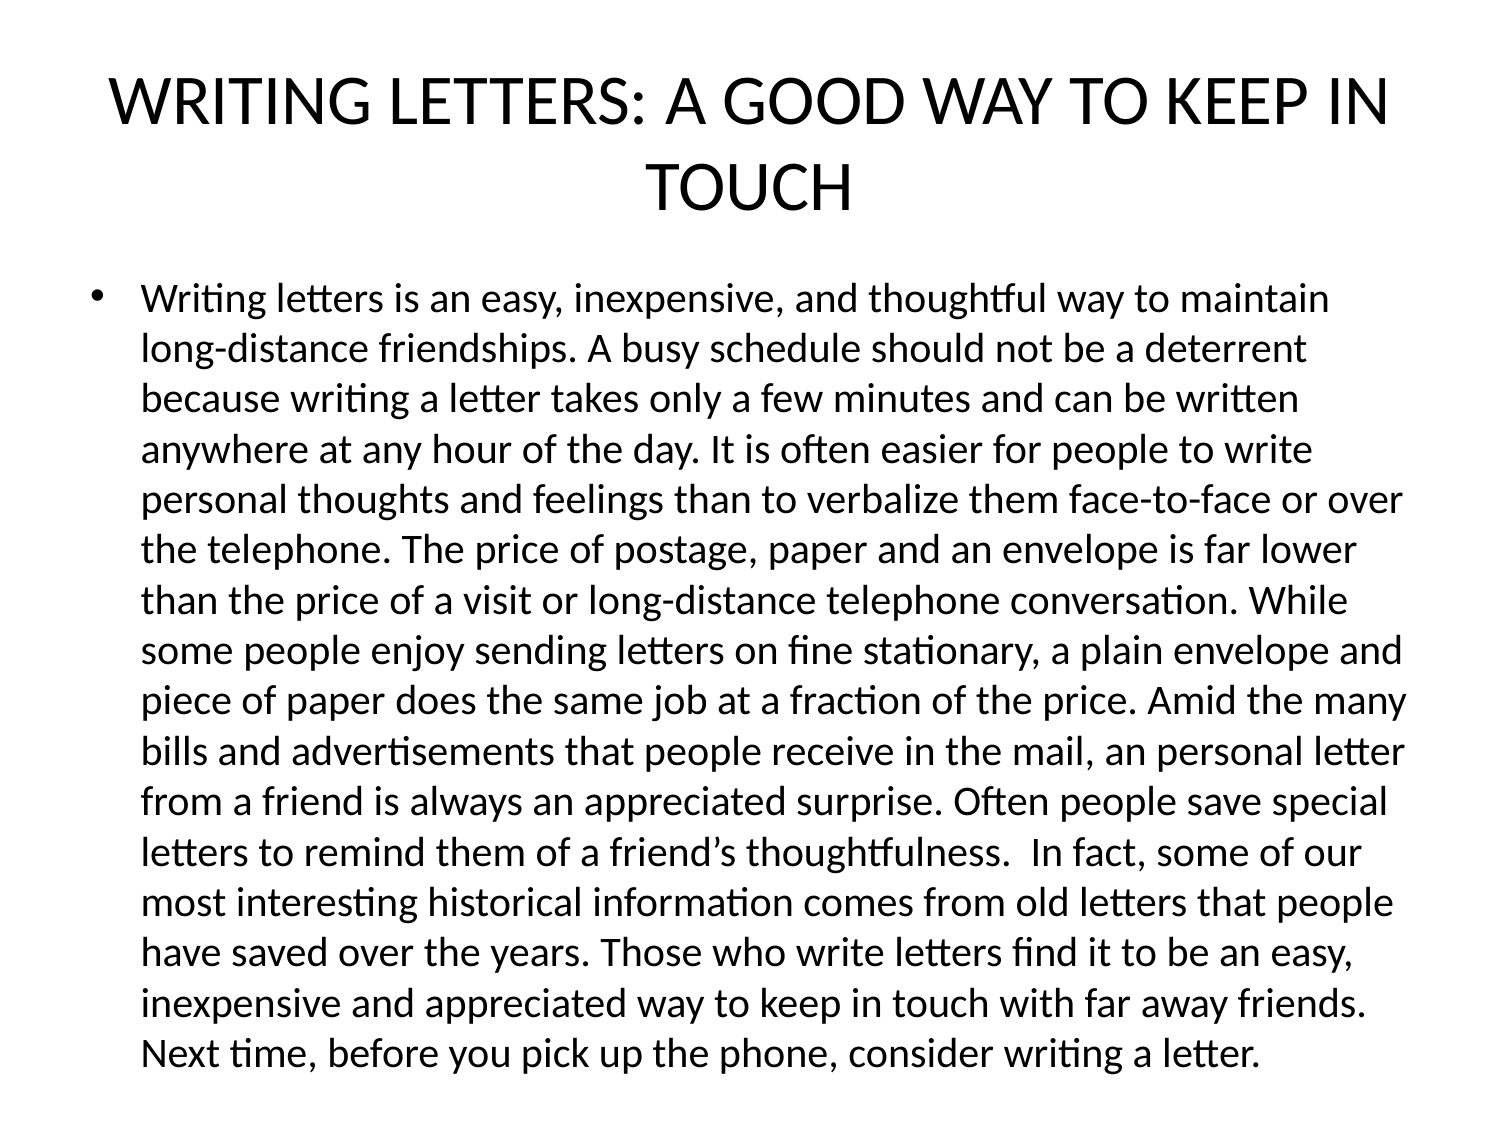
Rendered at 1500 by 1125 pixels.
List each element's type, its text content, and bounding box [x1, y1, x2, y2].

title WRITING LETTERS: A GOOD WAY TO KEEP IN TOUCH [75, 45, 1425, 233]
list Writing letters is an easy, inexpensive, and thoughtful way to maintain long-distance friendships. A busy schedule should not be a deterrent because writing a letter takes only a few minutes and can be written anywhere at any hour of the day. It is often easier for people to write personal thoughts and feelings than to verbalize them face-to-face or over the telephone. The price of postage, paper and an envelope is far lower than the price of a visit or long-distance telephone conversation. While some people enjoy sending letters on fine stationary, a plain envelope and piece of paper does the same job at a fraction of the price. Amid the many bills and advertisements that people receive in the mail, an personal letter from a friend is always an appreciated surprise. Often people save special letters to remind them of a friend’s thoughtfulness. In fact, some of our most interesting historical information comes from old letters that people have saved over the years. Those who write letters find it to be an easy, inexpensive and appreciated way to keep in touch with far away friends. Next time, before you pick up the phone, consider writing a letter. [75, 262, 1425, 1100]
